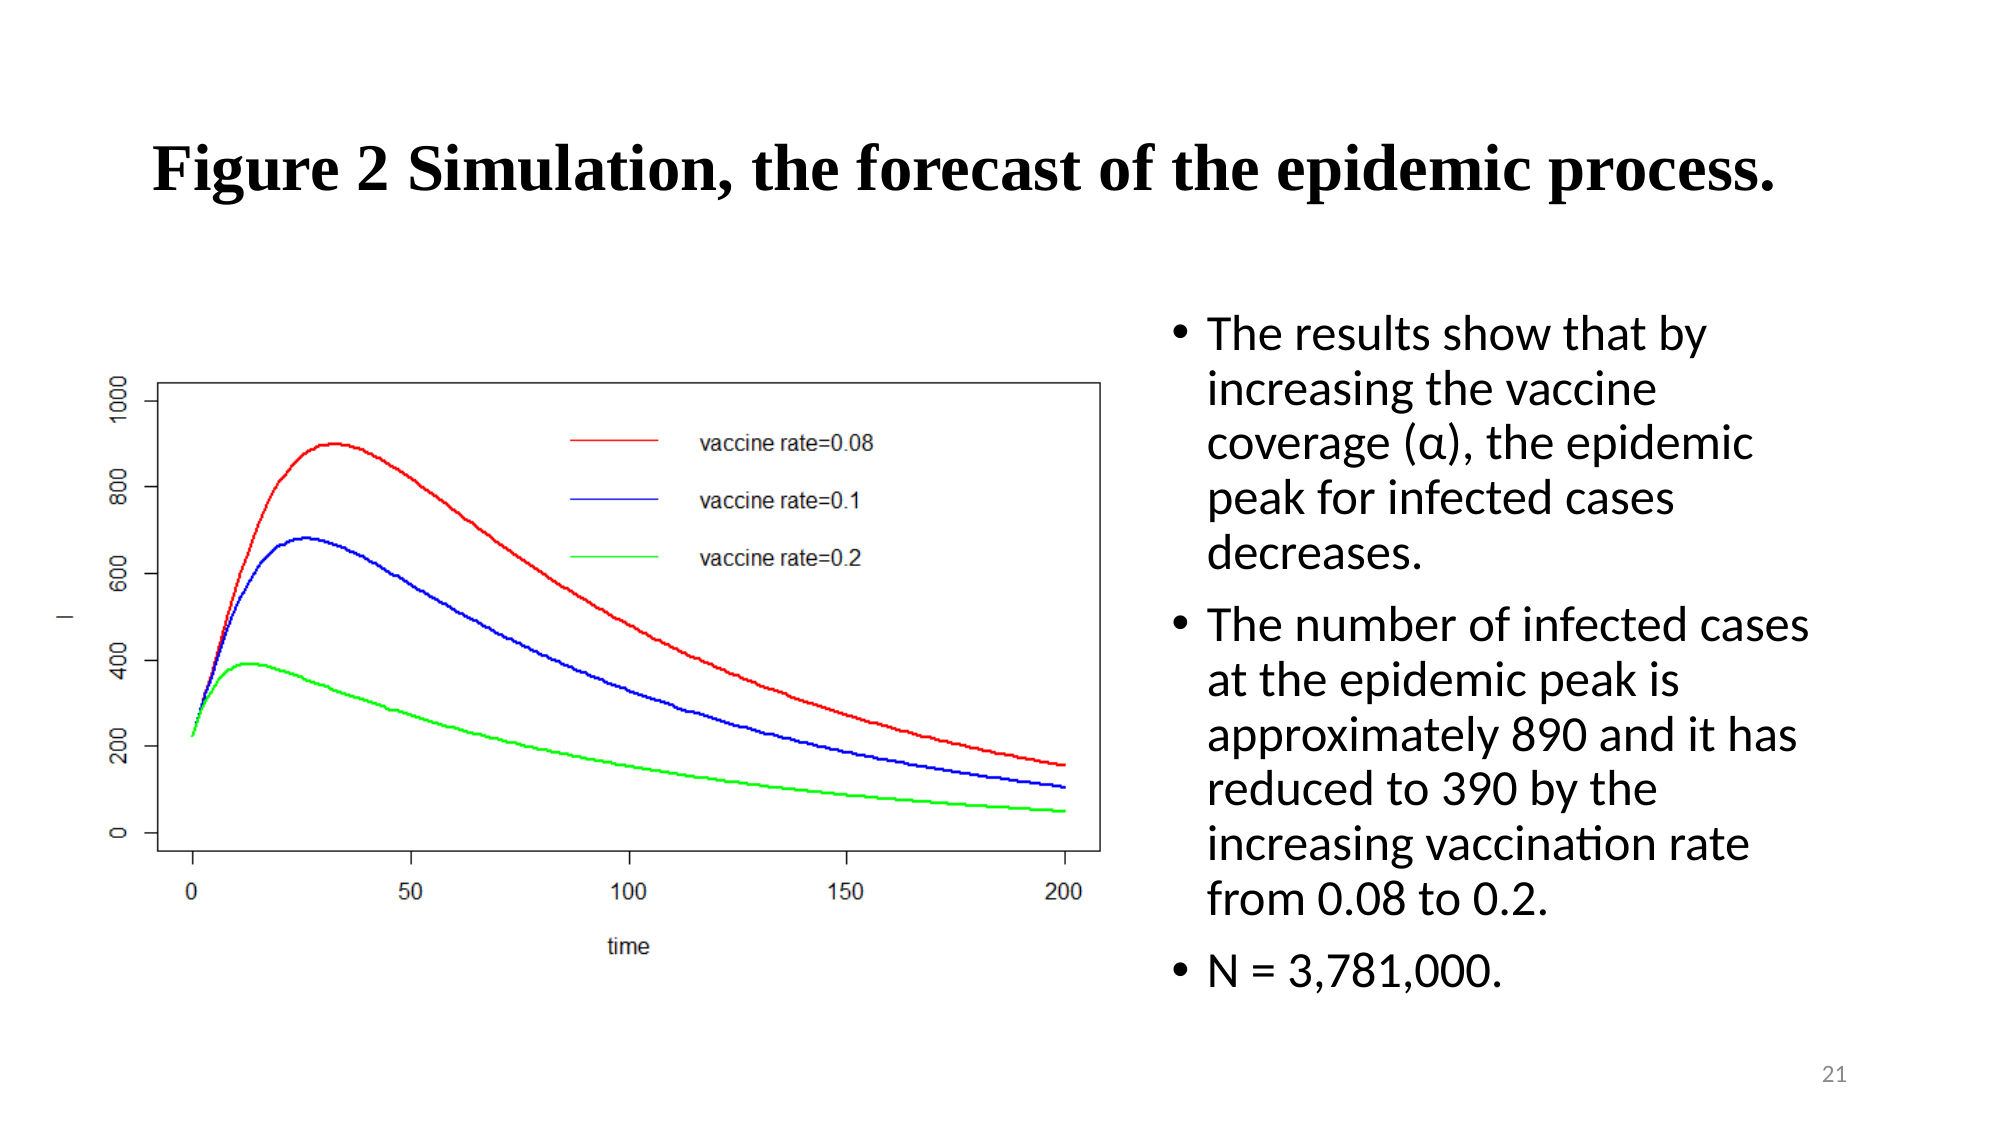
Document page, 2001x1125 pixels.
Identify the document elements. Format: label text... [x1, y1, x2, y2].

list The results show that by increasing the vaccine coverage (α), the epidemic peak for infected cases decreases. The number of infected cases at the epidemic peak is approximately 890 and it has reduced to 390 by the increasing vaccination rate from 0.08 to 0.2. N = 3,781,000. [1156, 299, 1863, 1014]
title Figure 2 Simulation, the forecast of the epidemic process. [137, 59, 1863, 278]
slide_number 21 [1412, 1042, 1863, 1103]
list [48, 273, 1157, 988]
